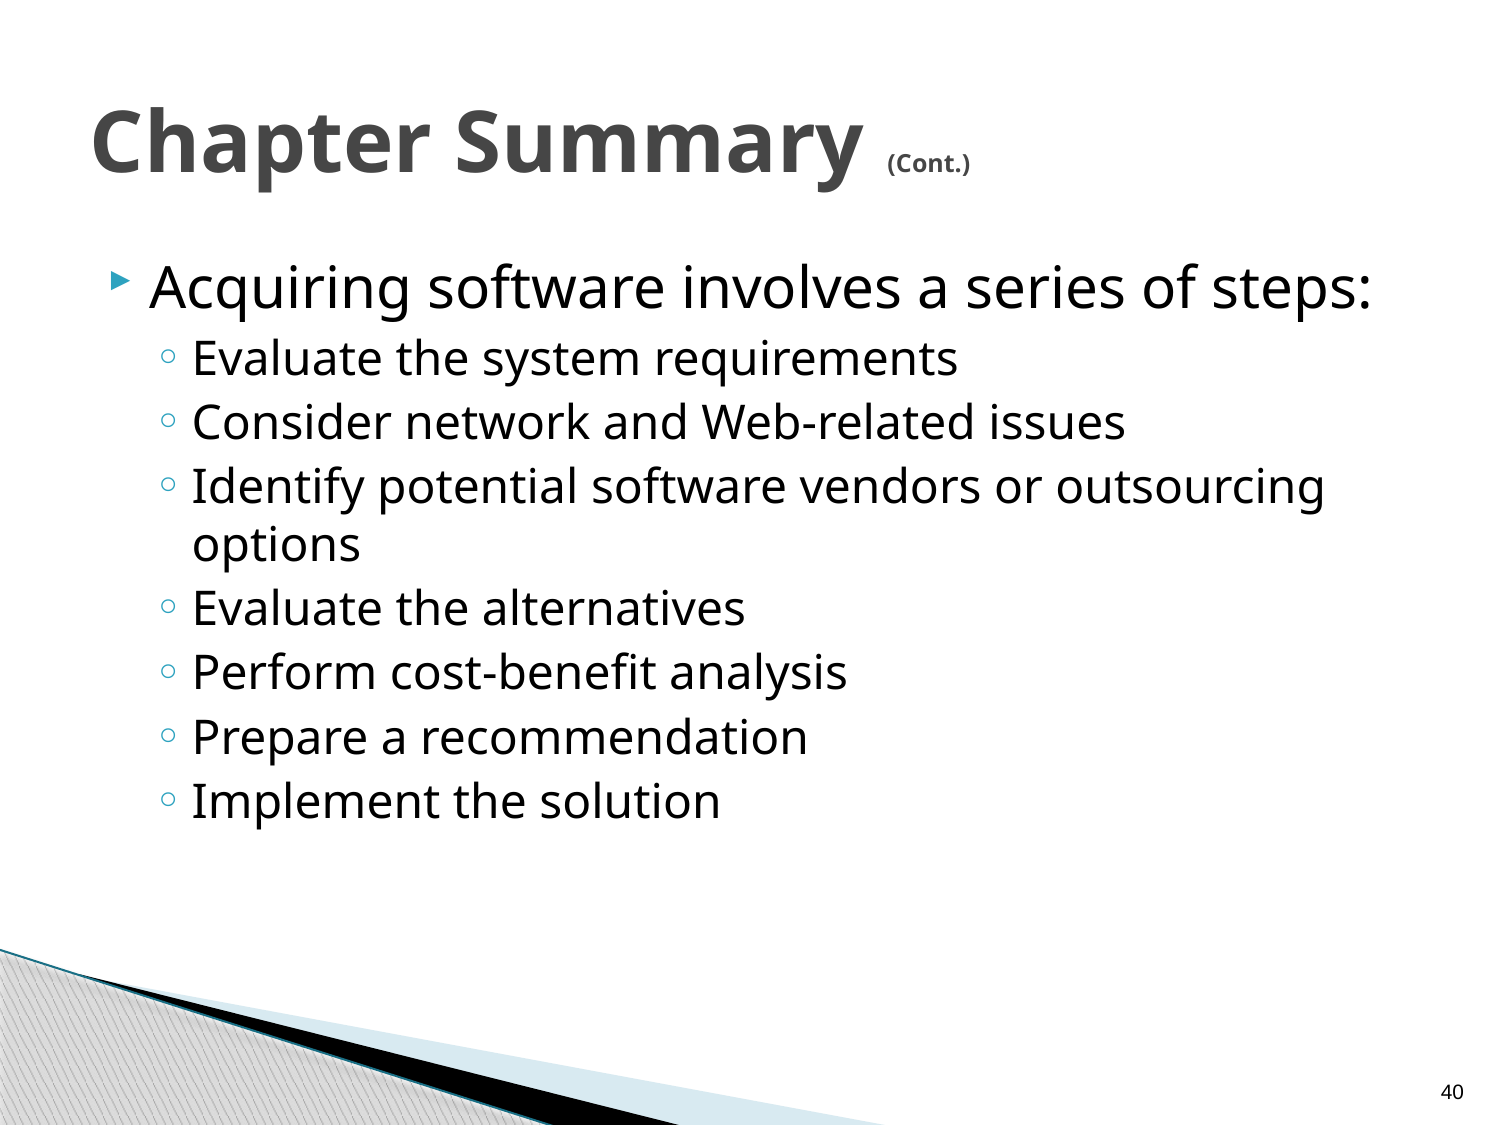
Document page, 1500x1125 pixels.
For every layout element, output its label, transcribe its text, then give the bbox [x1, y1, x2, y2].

slide_number 40 [1418, 1051, 1479, 1112]
list Acquiring software involves a series of steps: Evaluate the system requirements Consider network and Web-related issues Identify potential software vendors or outsourcing options Evaluate the alternatives Perform cost-benefit analysis Prepare a recommendation Implement the solution [75, 243, 1425, 986]
title Chapter Summary (Cont.) [75, 45, 1425, 233]
